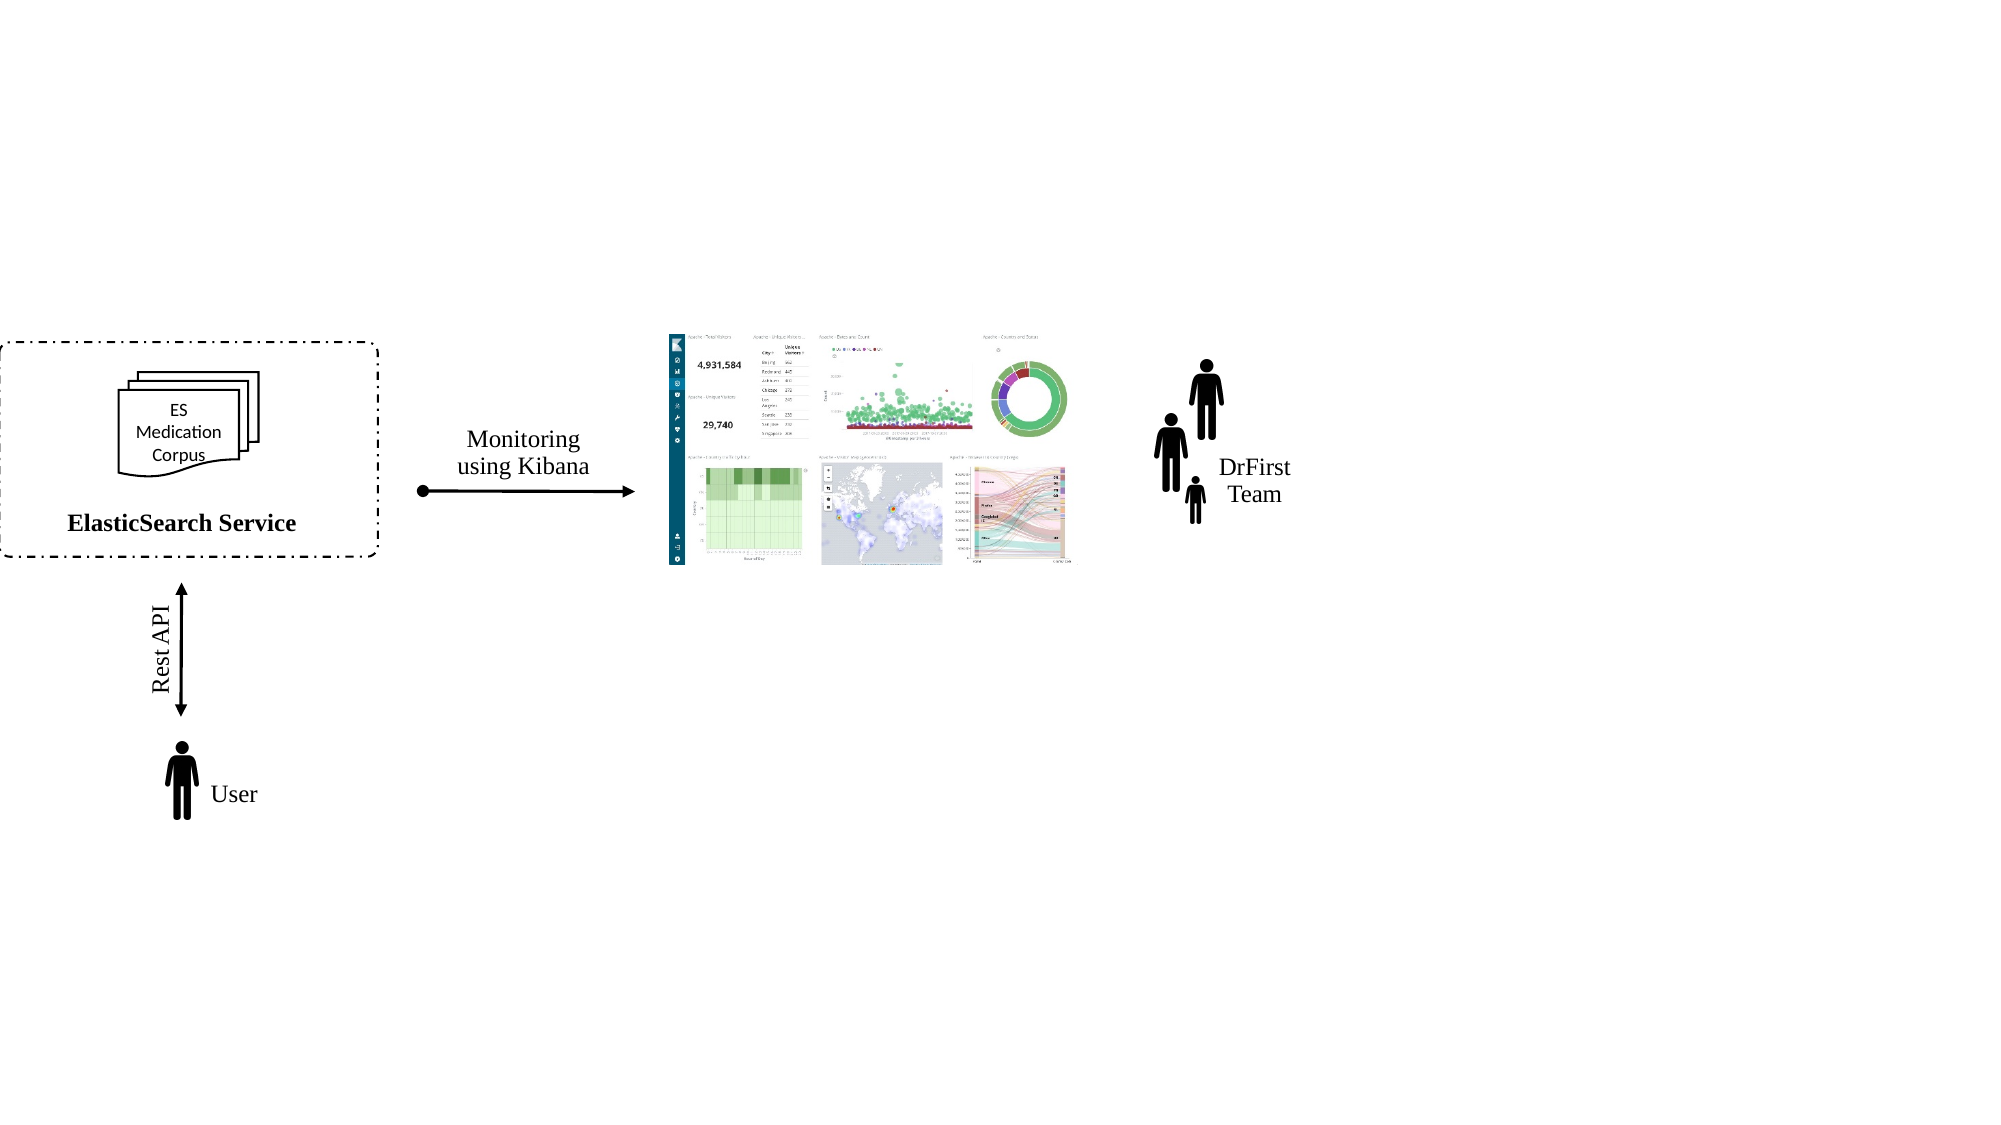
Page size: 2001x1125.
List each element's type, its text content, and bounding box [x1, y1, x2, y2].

text_box Monitoring using Kibana [442, 424, 606, 481]
picture [1189, 359, 1224, 440]
picture [165, 741, 180, 820]
picture [1154, 413, 1206, 524]
text_box [0, 546, 379, 558]
picture [673, 339, 681, 351]
text_box ElasticSearch Service [0, 501, 384, 546]
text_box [1186, 381, 1282, 541]
text_box Rest API [132, 568, 189, 732]
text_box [180, 725, 263, 839]
text_box ES Medication Corpus [117, 371, 260, 478]
text_box [0, 341, 379, 501]
picture [685, 334, 1078, 565]
